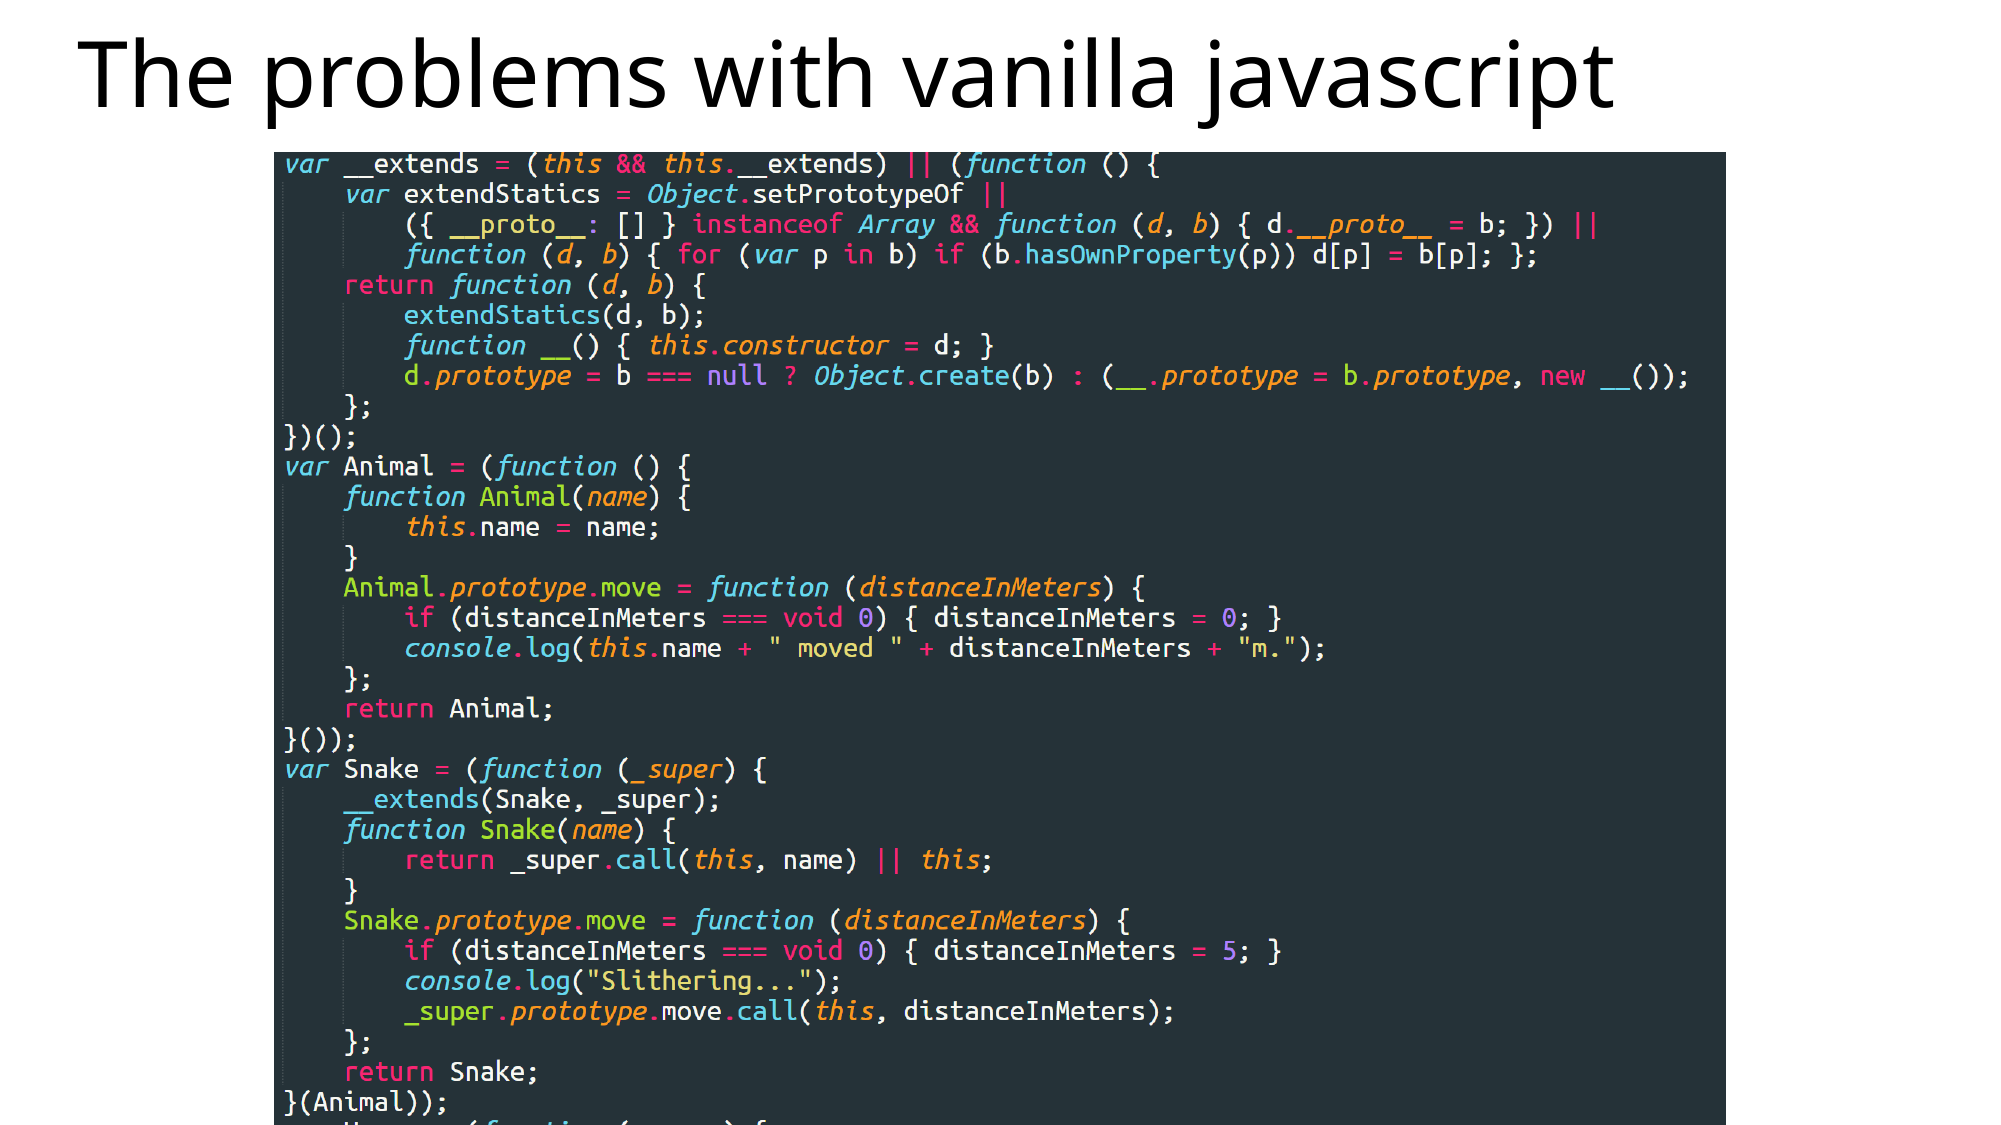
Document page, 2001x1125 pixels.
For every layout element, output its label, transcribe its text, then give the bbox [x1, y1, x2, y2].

picture [274, 152, 1726, 1125]
title The problems with vanilla javascript [62, 29, 1953, 205]
